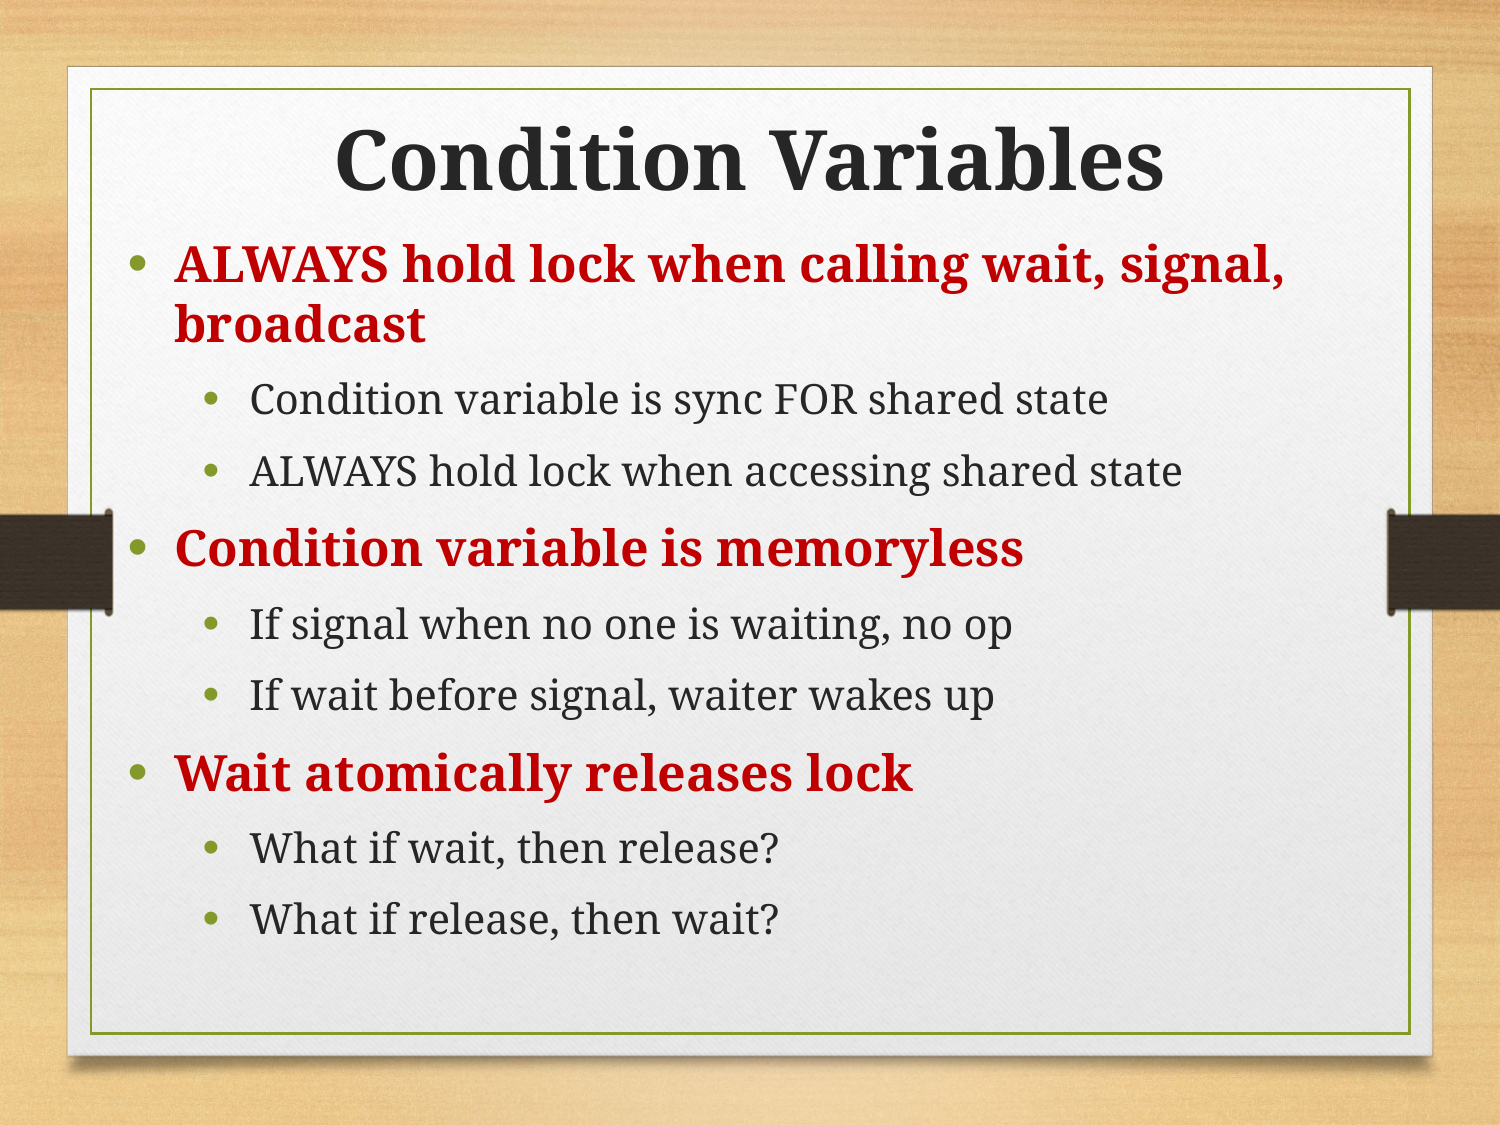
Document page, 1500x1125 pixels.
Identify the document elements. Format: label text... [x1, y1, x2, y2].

title Condition Variables [87, 50, 1413, 264]
picture [0, 0, 1500, 1125]
list ALWAYS hold lock when calling wait, signal, broadcast Condition variable is sync FOR shared state ALWAYS hold lock when accessing shared state Condition variable is memoryless If signal when no one is waiting, no op If wait before signal, waiter wakes up Wait atomically releases lock What if wait, then release? What if release, then wait? [112, 224, 1413, 1038]
